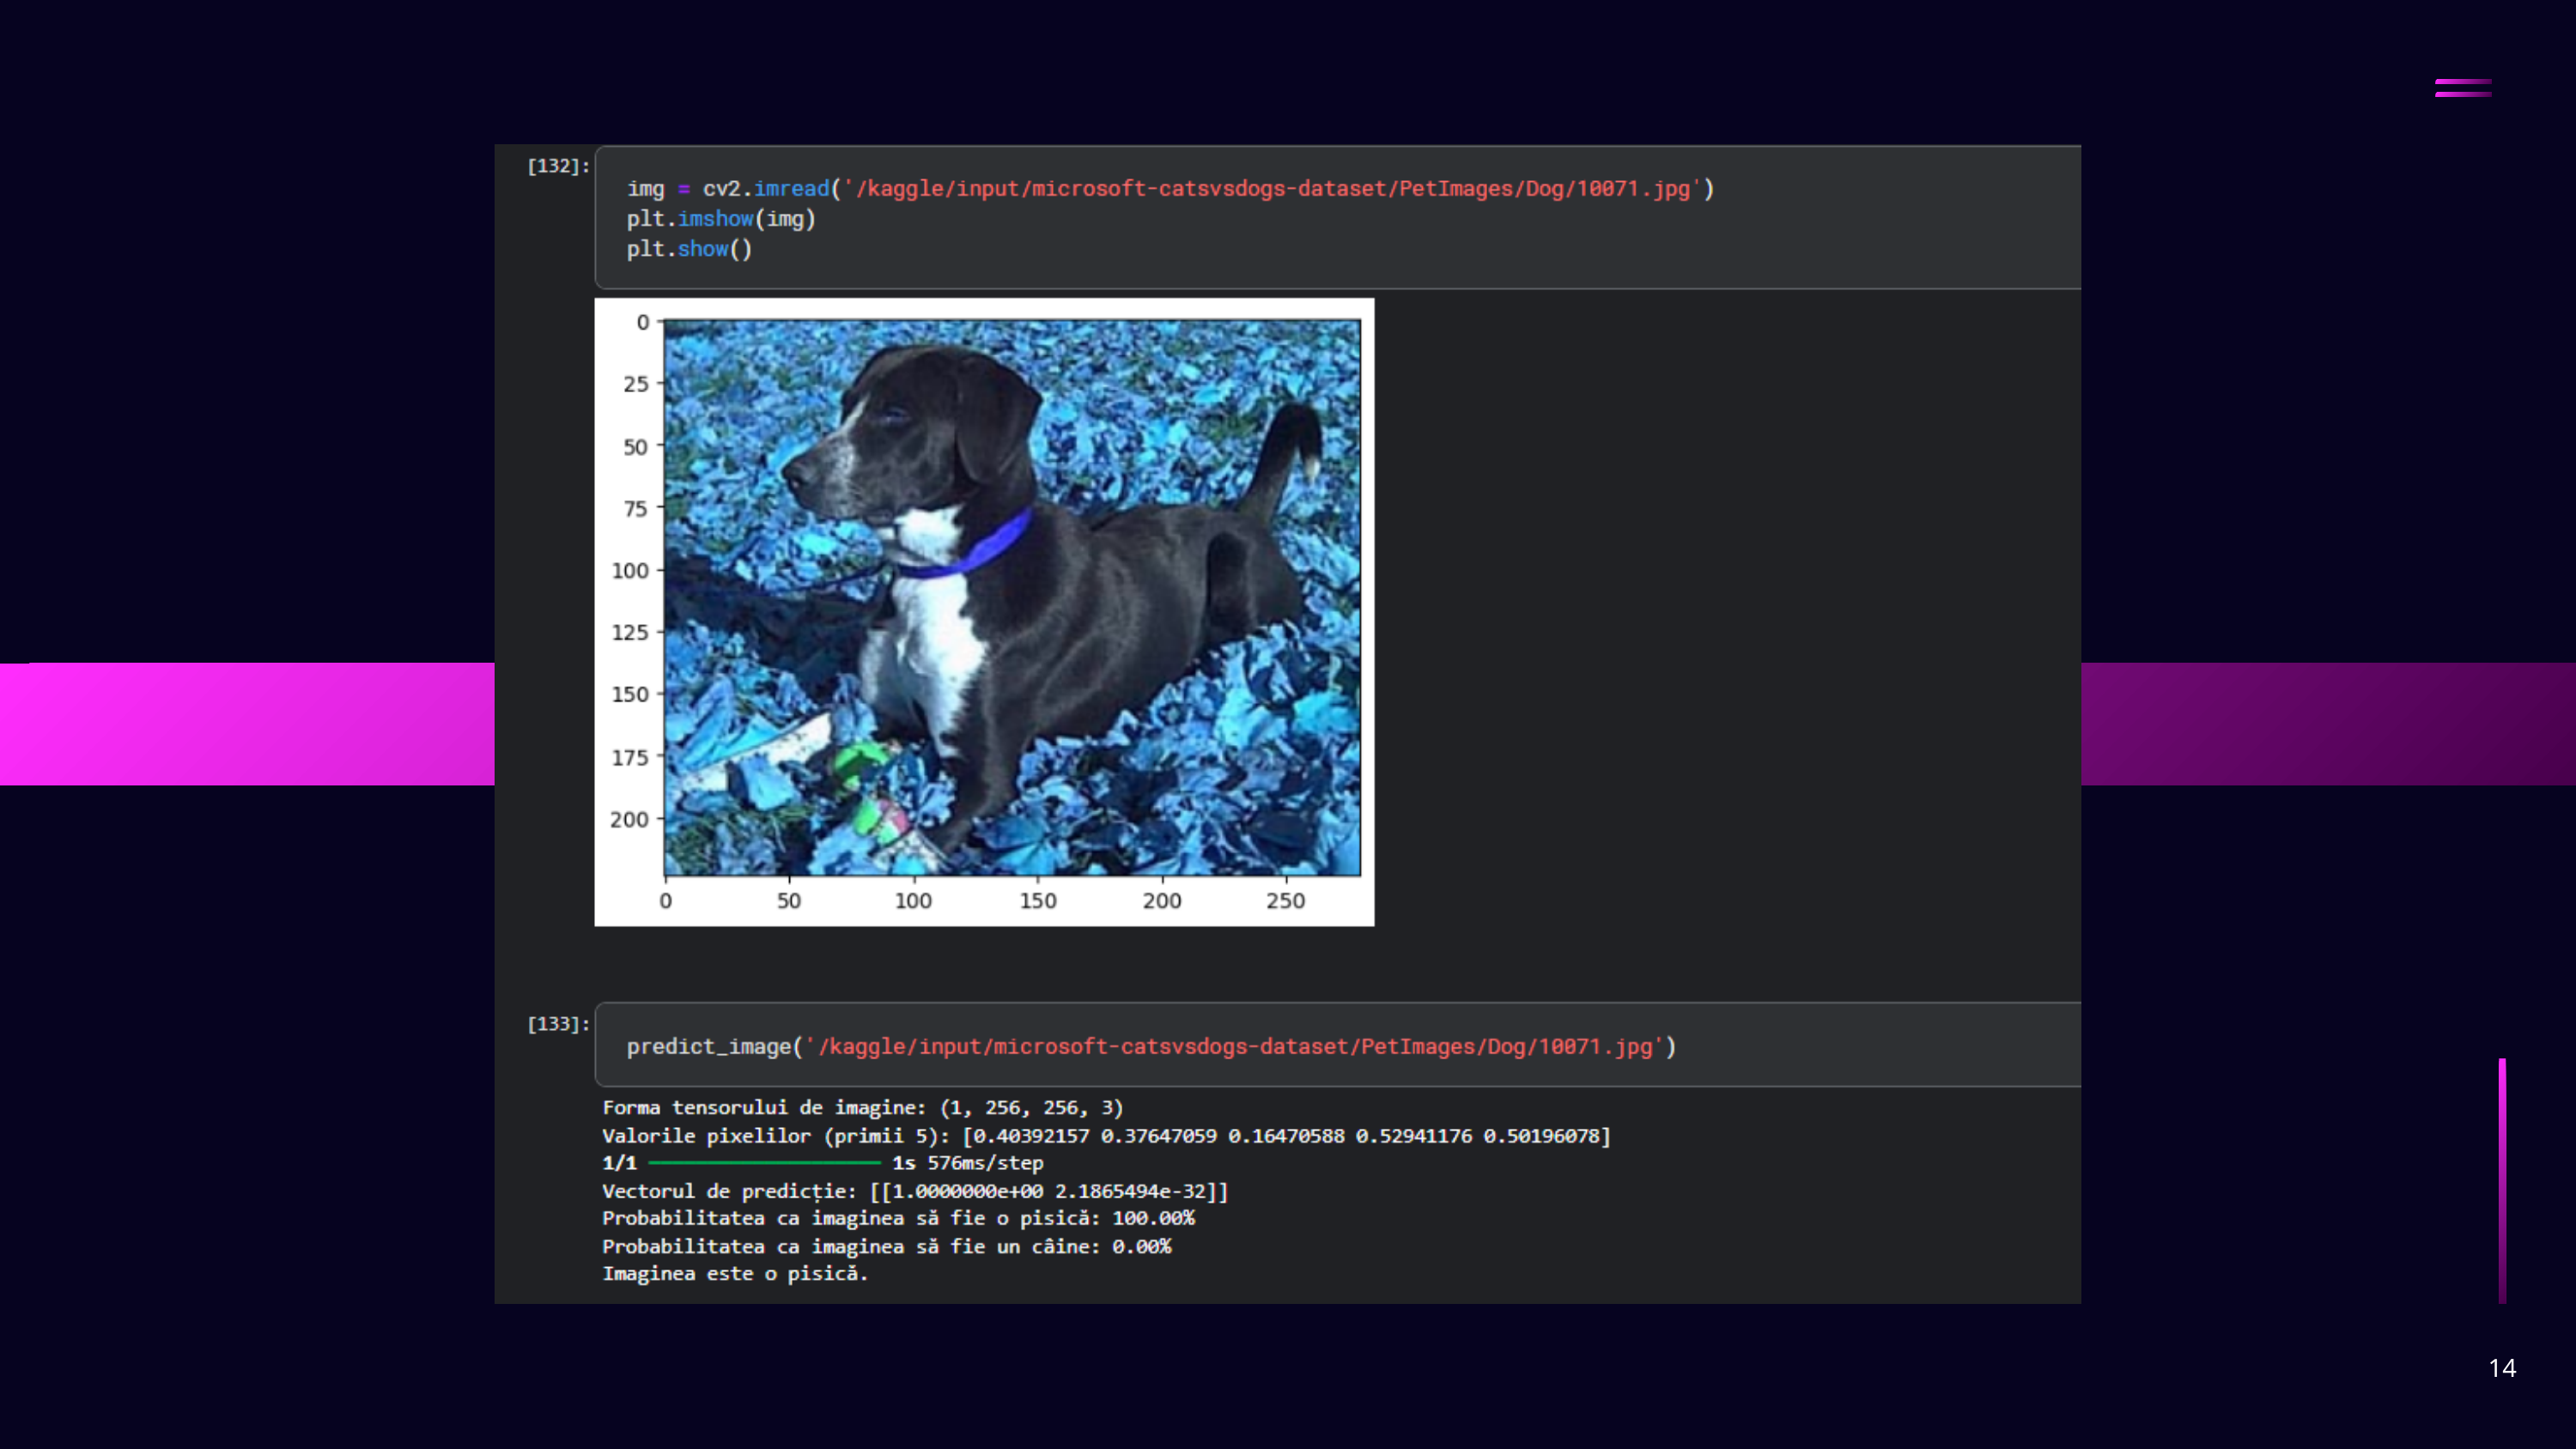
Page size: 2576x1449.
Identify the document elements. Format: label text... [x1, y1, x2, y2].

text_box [2499, 1058, 2506, 1304]
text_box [0, 663, 2576, 785]
text_box [494, 795, 2081, 1304]
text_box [2435, 92, 2493, 97]
text_box [494, 144, 2081, 663]
text_box 14 [2464, 1347, 2542, 1383]
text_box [2435, 79, 2493, 84]
